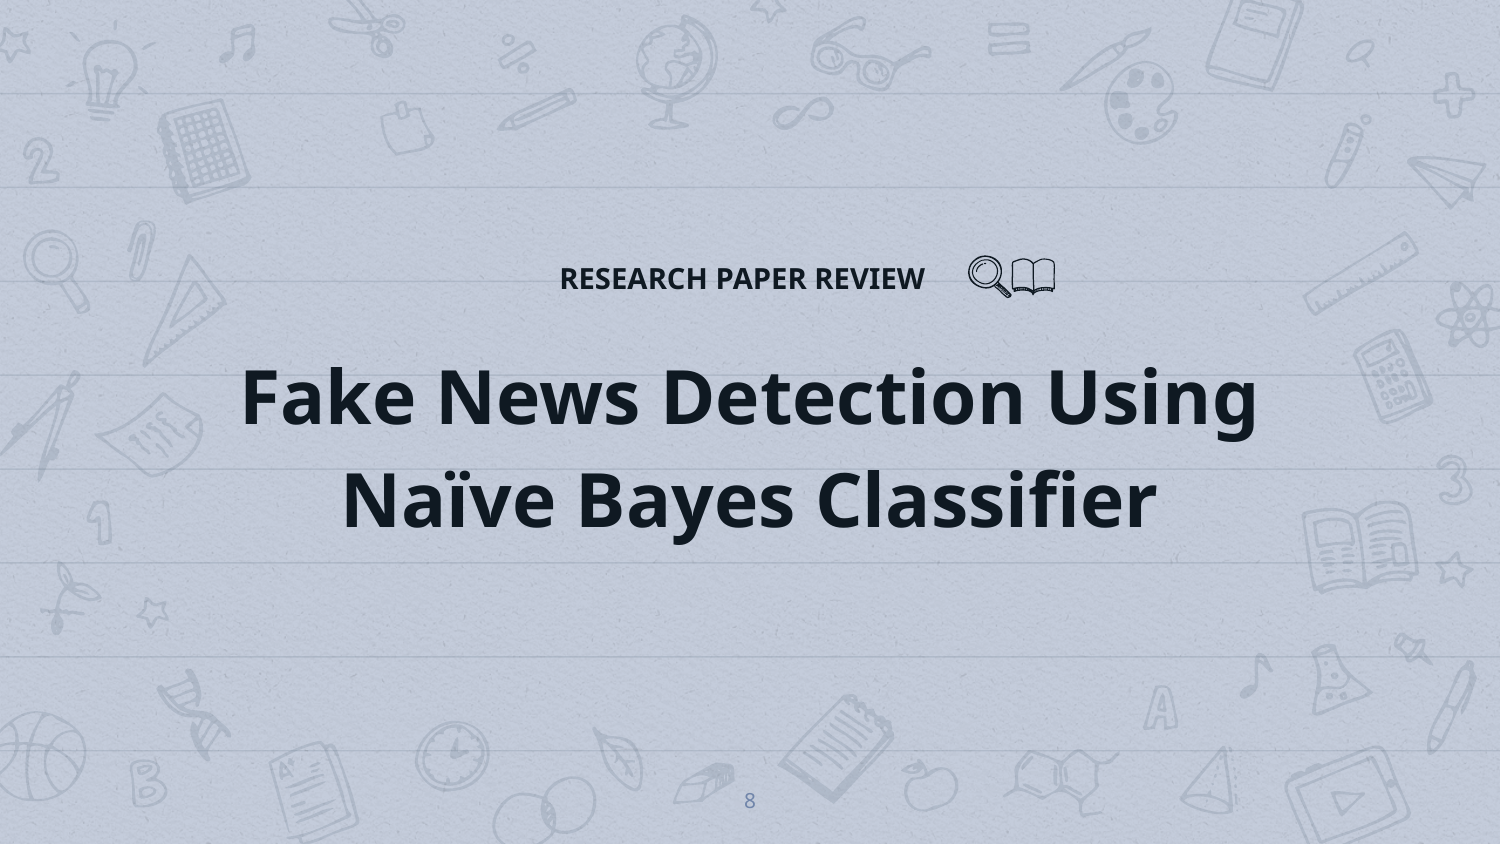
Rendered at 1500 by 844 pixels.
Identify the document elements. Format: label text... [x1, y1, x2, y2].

slide_number 8 [705, 779, 795, 825]
text_box [968, 255, 1012, 299]
picture [0, 0, 1500, 844]
text_box [1011, 258, 1056, 296]
subtitle RESEARCH PAPER REVIEW Fake News Detection Using Naïve Bayes Classifier [209, 255, 1291, 422]
